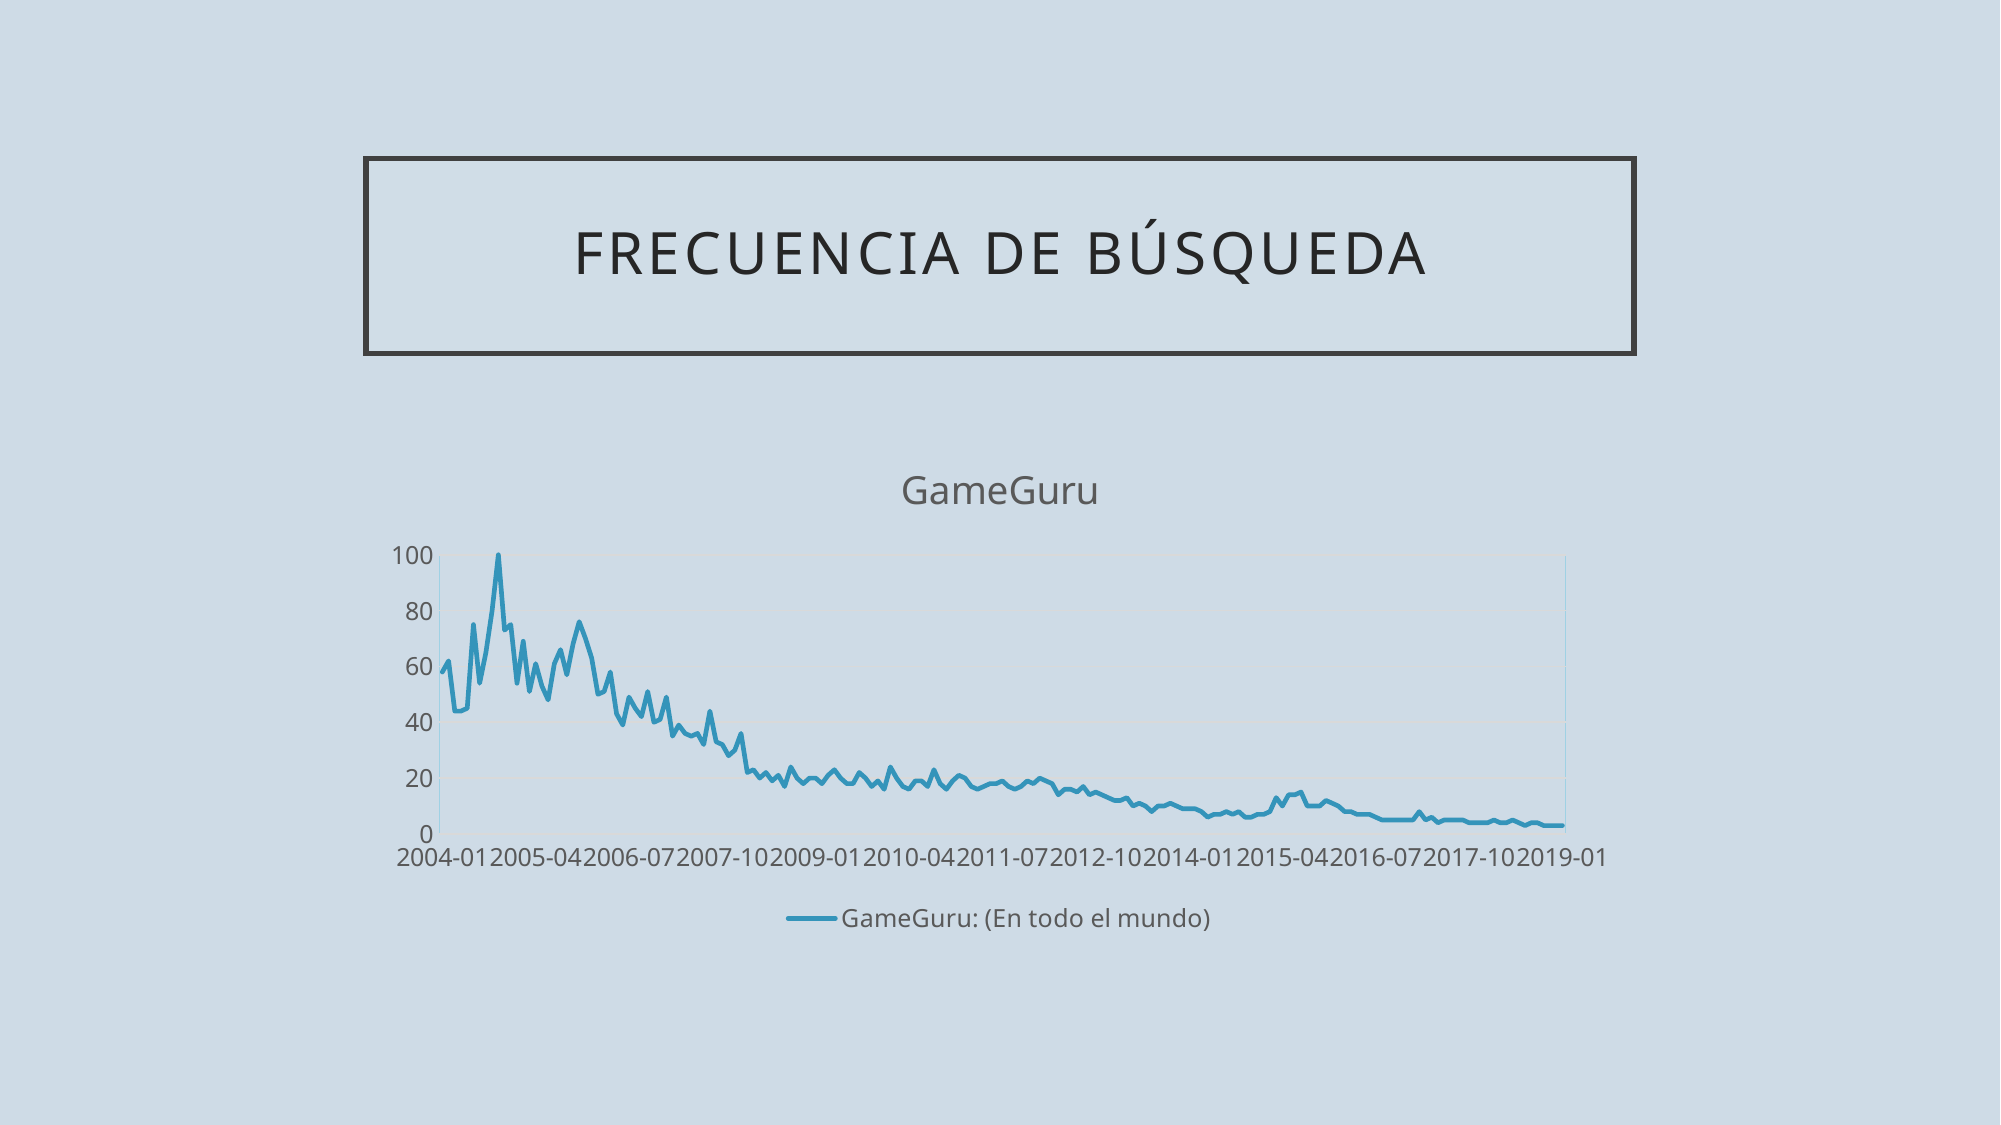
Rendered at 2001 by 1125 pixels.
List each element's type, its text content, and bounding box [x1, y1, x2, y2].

chart [365, 432, 1635, 942]
title Frecuencia de búsqueda [363, 156, 1637, 356]
